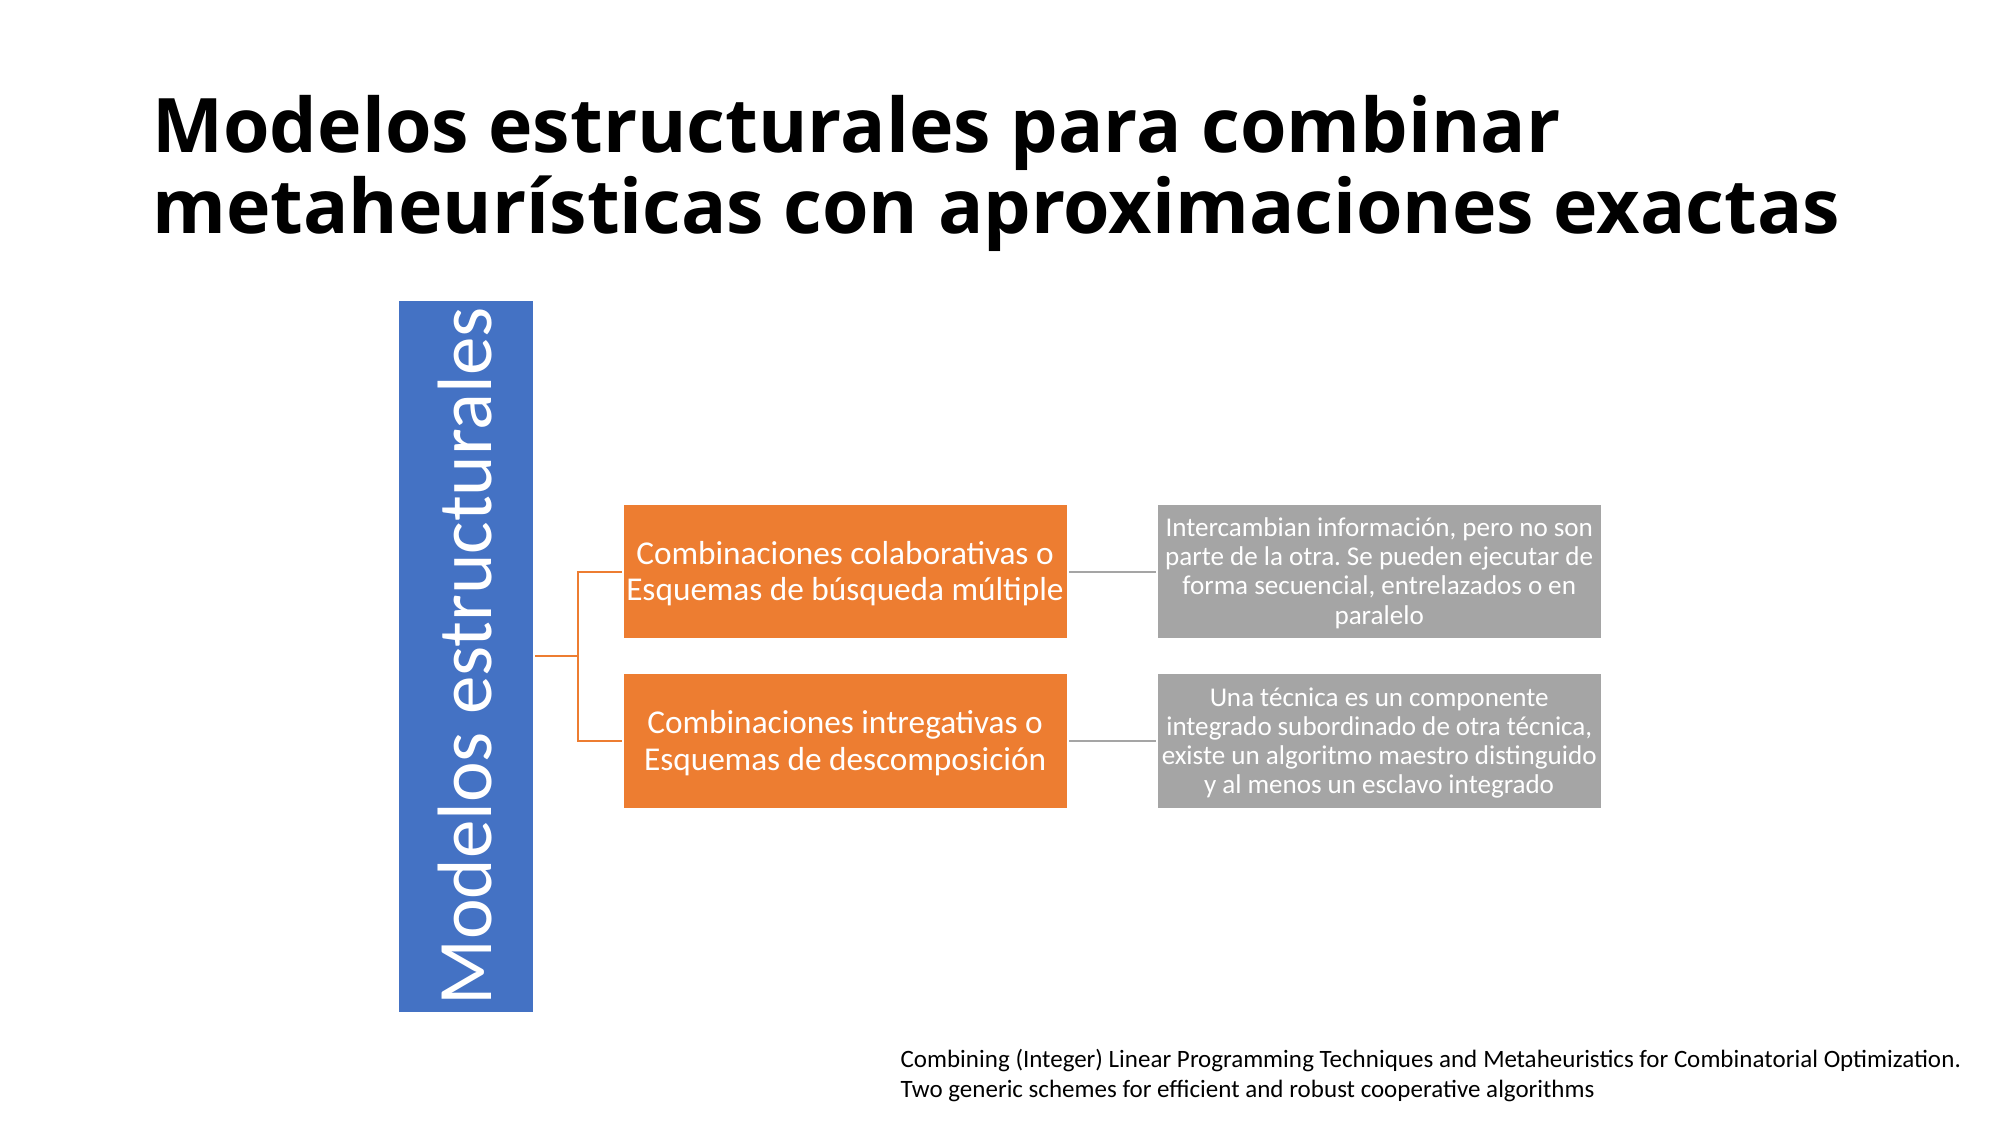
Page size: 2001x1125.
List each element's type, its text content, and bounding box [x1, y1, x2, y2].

title Modelos estructurales para combinar metaheurísticas con aproximaciones exactas [137, 59, 1863, 278]
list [137, 299, 1863, 1014]
text_box Combining (Integer) Linear Programming Techniques and Metaheuristics for Combinatorial Optimization. Two generic schemes for efficient and robust cooperative algorithms [885, 1035, 2000, 1110]
